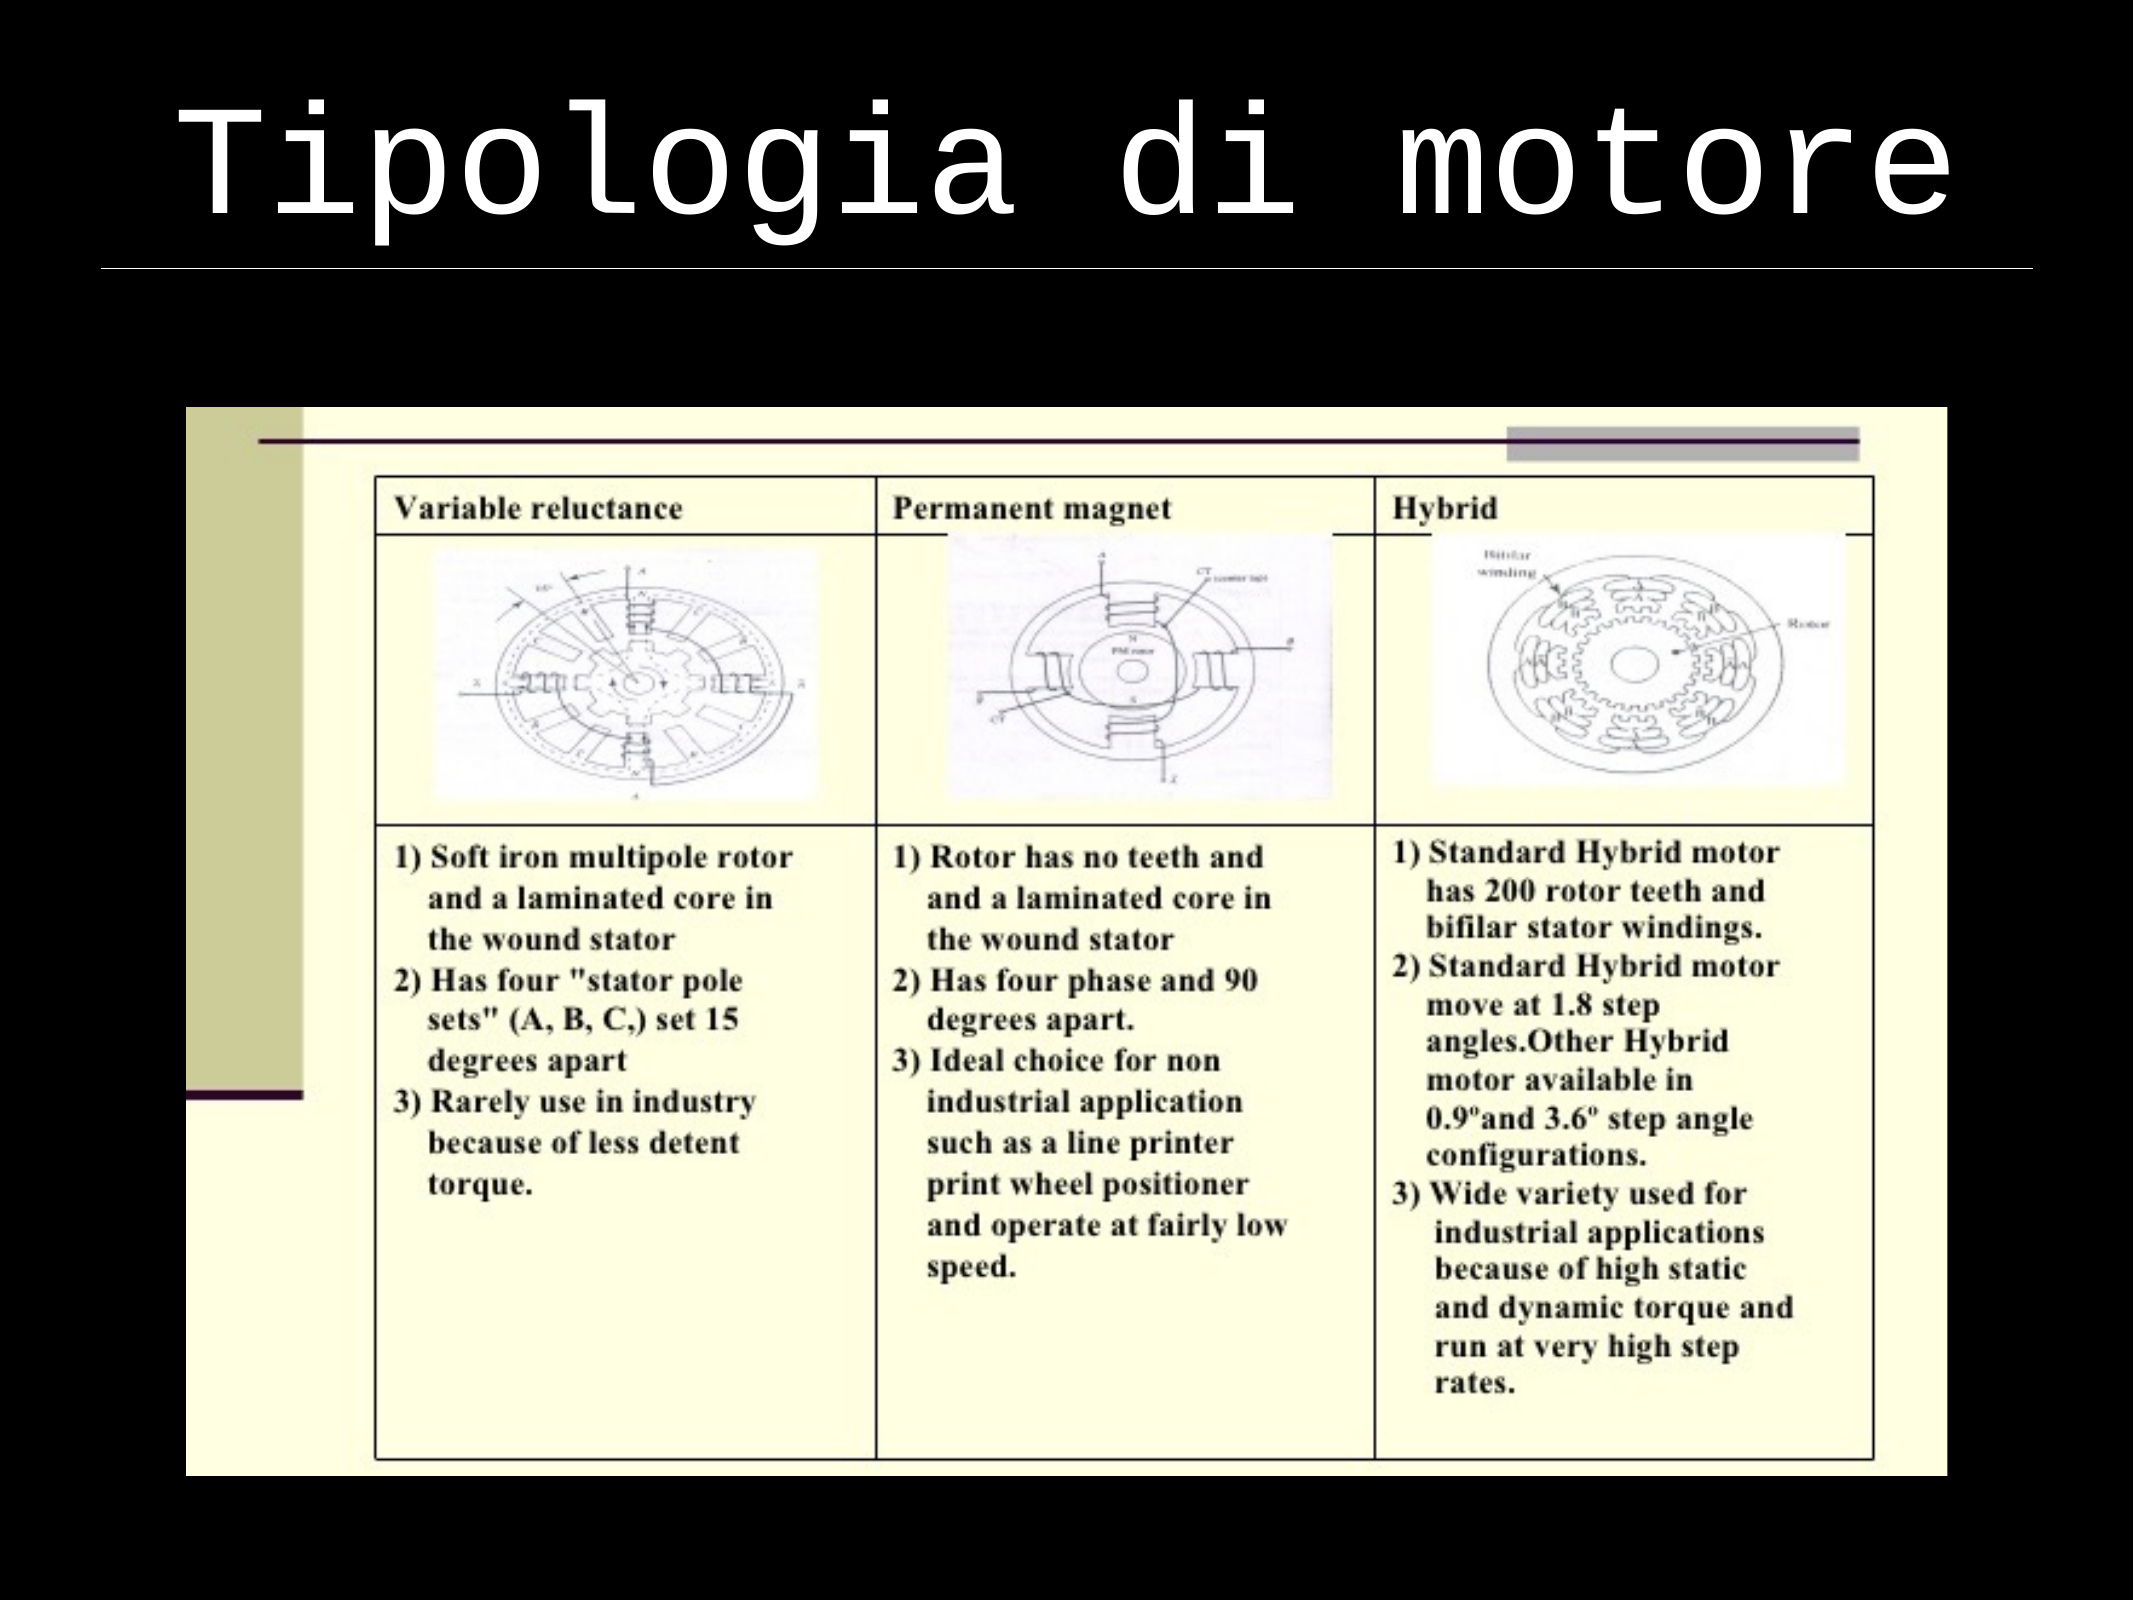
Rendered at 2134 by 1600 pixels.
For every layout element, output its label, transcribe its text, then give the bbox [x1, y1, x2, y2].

picture [185, 407, 1948, 1476]
title Tipologia di motore [155, 41, 1978, 261]
